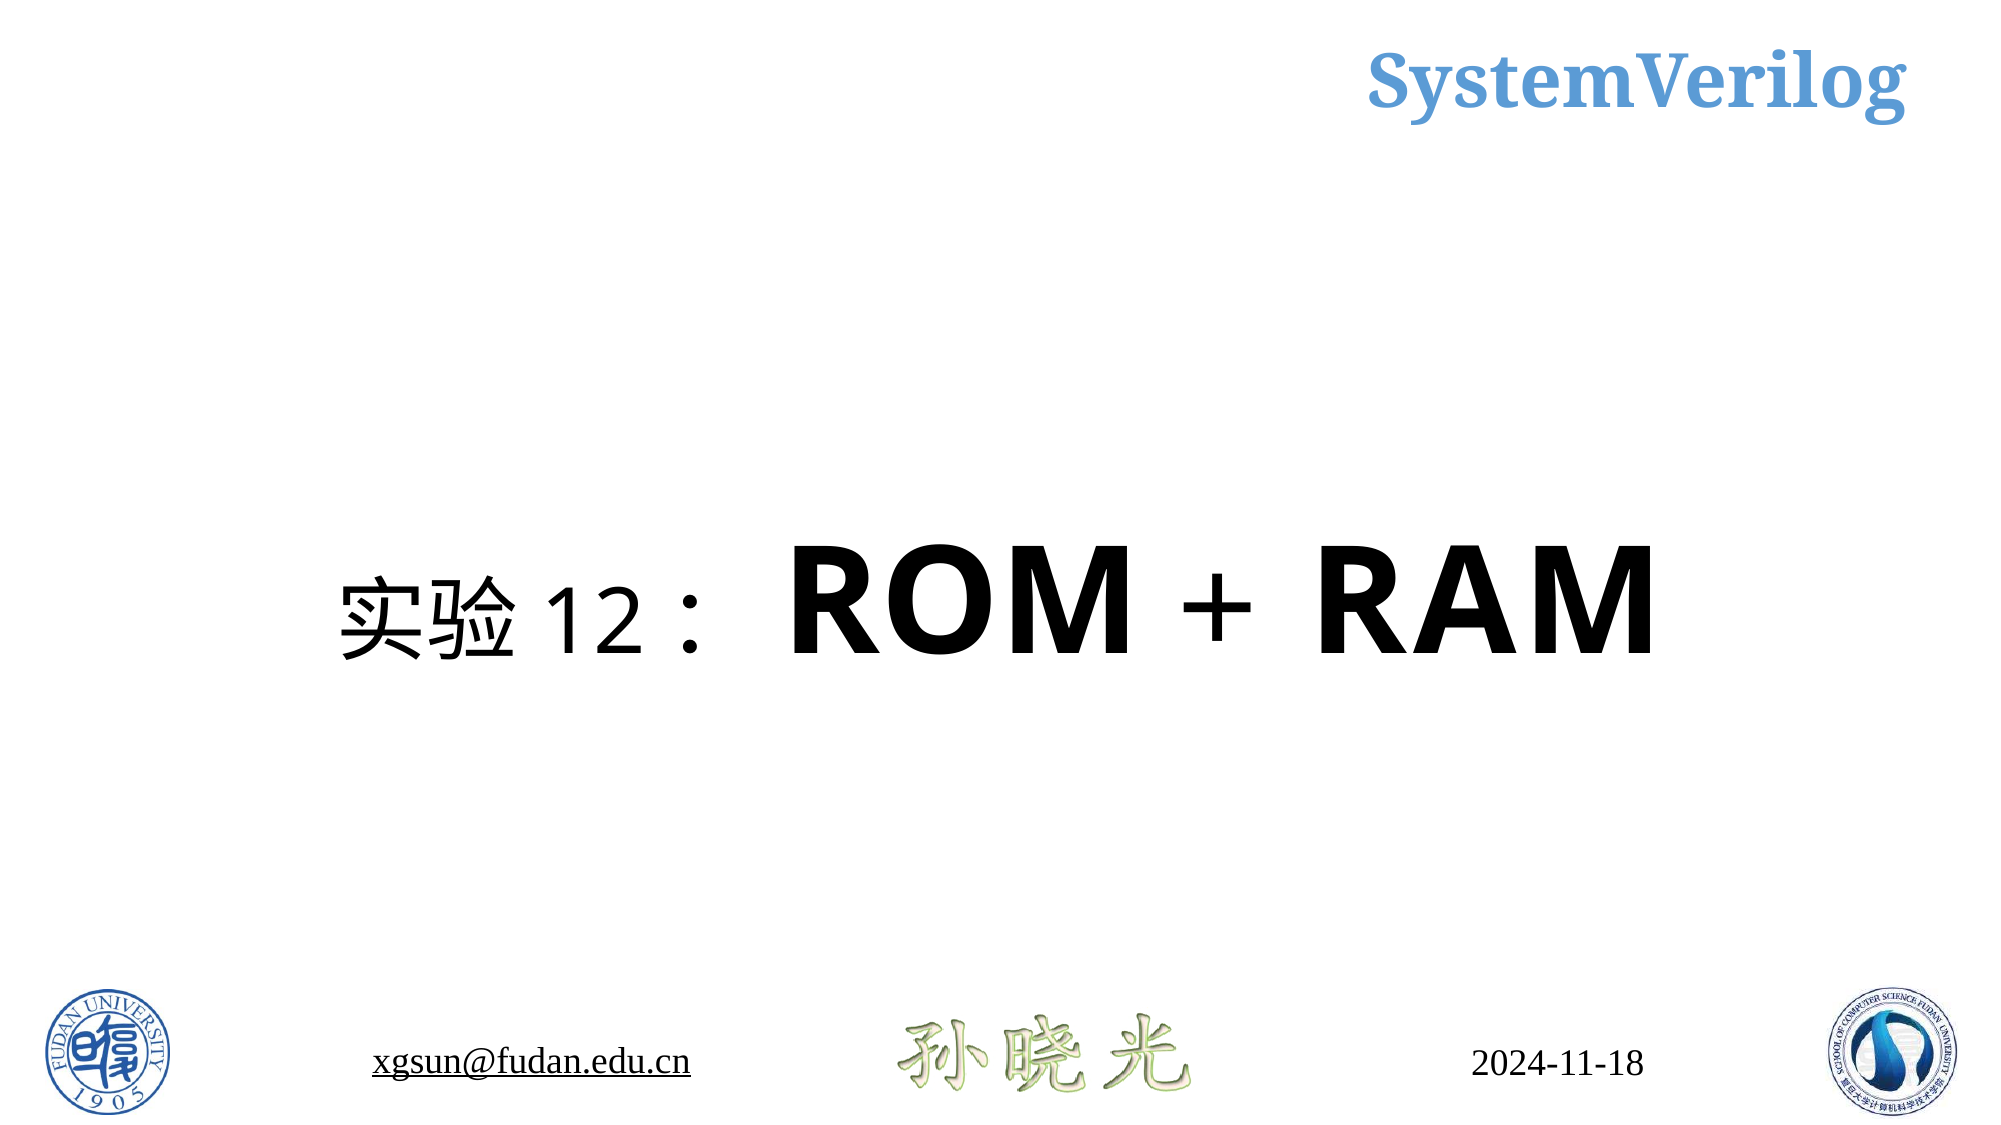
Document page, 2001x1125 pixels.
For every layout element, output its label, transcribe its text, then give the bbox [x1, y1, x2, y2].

picture [45, 989, 170, 1115]
picture [891, 1007, 1199, 1097]
picture [1824, 985, 1959, 1119]
text_box SystemVerilog [1283, 25, 1991, 131]
title 实验12：ROM + RAM [0, 489, 2000, 697]
text_box 2024-11-18 [1439, 1021, 1660, 1091]
